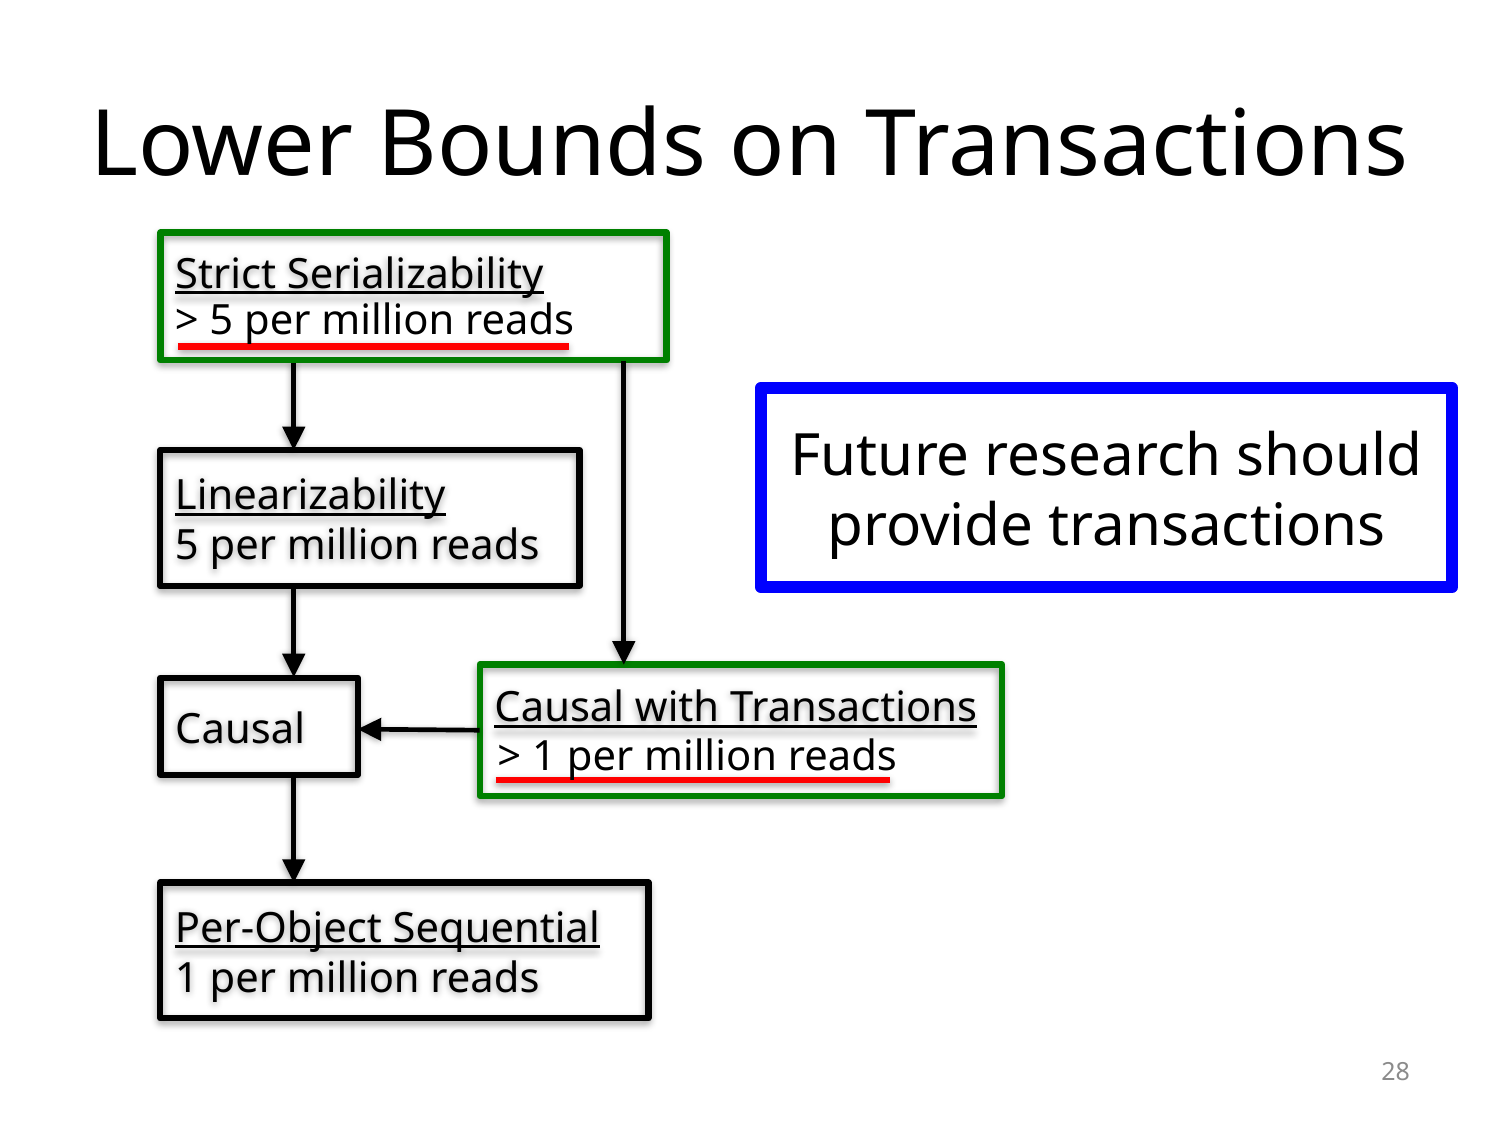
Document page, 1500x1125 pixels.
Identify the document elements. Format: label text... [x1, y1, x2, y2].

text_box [484, 721, 910, 788]
text_box Linearizability 5 per million reads [160, 449, 580, 586]
text_box Strict Serializability [160, 232, 667, 361]
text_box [162, 284, 587, 351]
text_box Future research should provide transactions [761, 388, 1452, 588]
text_box Causal with Transactions [479, 664, 1003, 797]
title Lower Bounds on Transactions [75, 45, 1425, 233]
text_box Causal [160, 677, 359, 776]
slide_number 28 [1074, 1042, 1425, 1103]
text_box Per-Object Sequential 1 per million reads [160, 882, 649, 1019]
